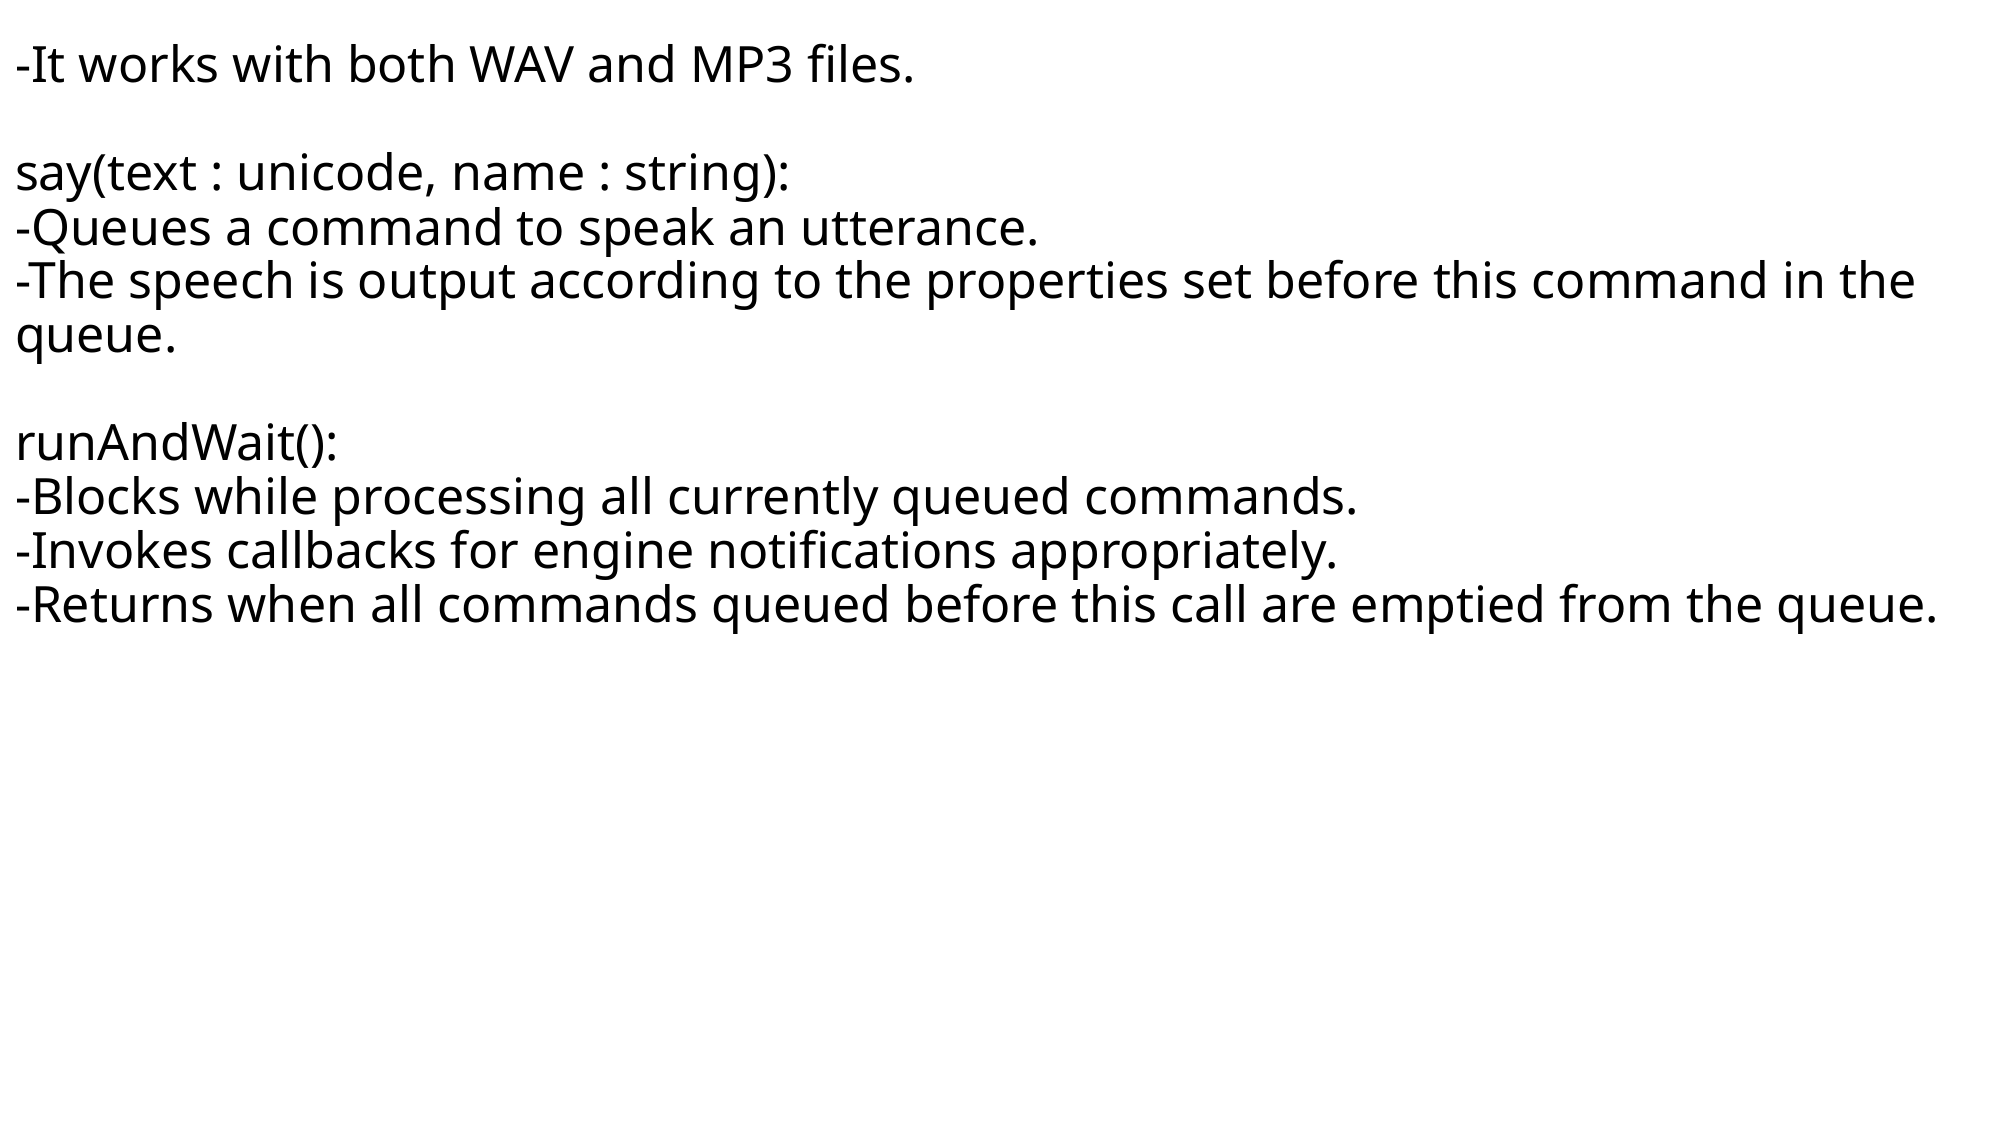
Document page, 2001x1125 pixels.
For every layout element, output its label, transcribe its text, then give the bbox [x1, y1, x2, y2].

title -It works with both WAV and MP3 files. say(text : unicode, name : string): -Queues a command to speak an utterance. -The speech is output according to the properties set before this command in the queue. runAndWait(): -Blocks while processing all currently queued commands. -Invokes callbacks for engine notifications appropriately. -Returns when all commands queued before this call are emptied from the queue. [0, 0, 2000, 908]
